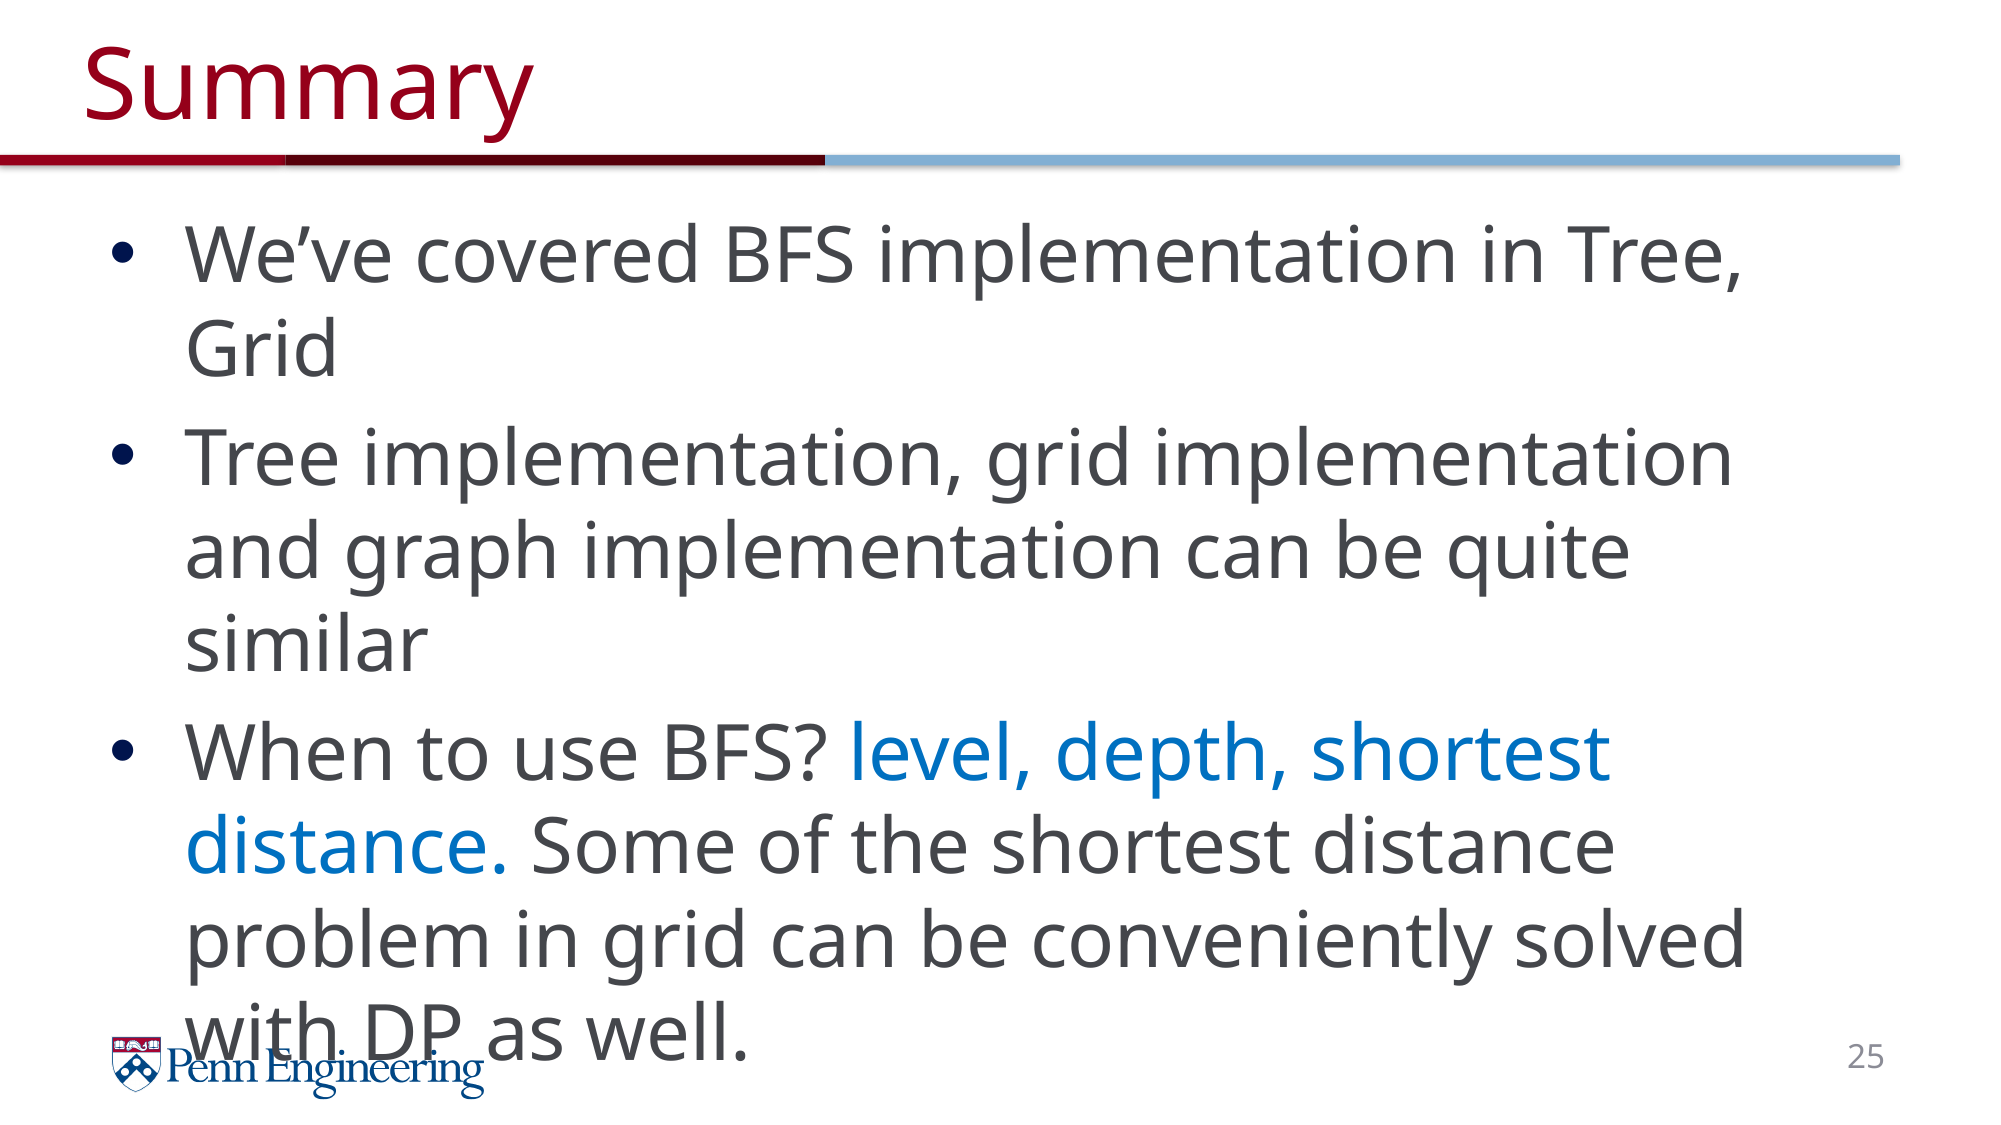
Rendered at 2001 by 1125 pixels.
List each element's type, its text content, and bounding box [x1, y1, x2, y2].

title Summary [67, 3, 1868, 156]
picture [99, 1027, 496, 1104]
slide_number 25 [1433, 1027, 1900, 1088]
list We’ve covered BFS implementation in Tree, Grid Tree implementation, grid implementation and graph implementation can be quite similar When to use BFS? level, depth, shortest distance. Some of the shortest distance problem in grid can be conveniently solved with DP as well. [94, 197, 1895, 1005]
